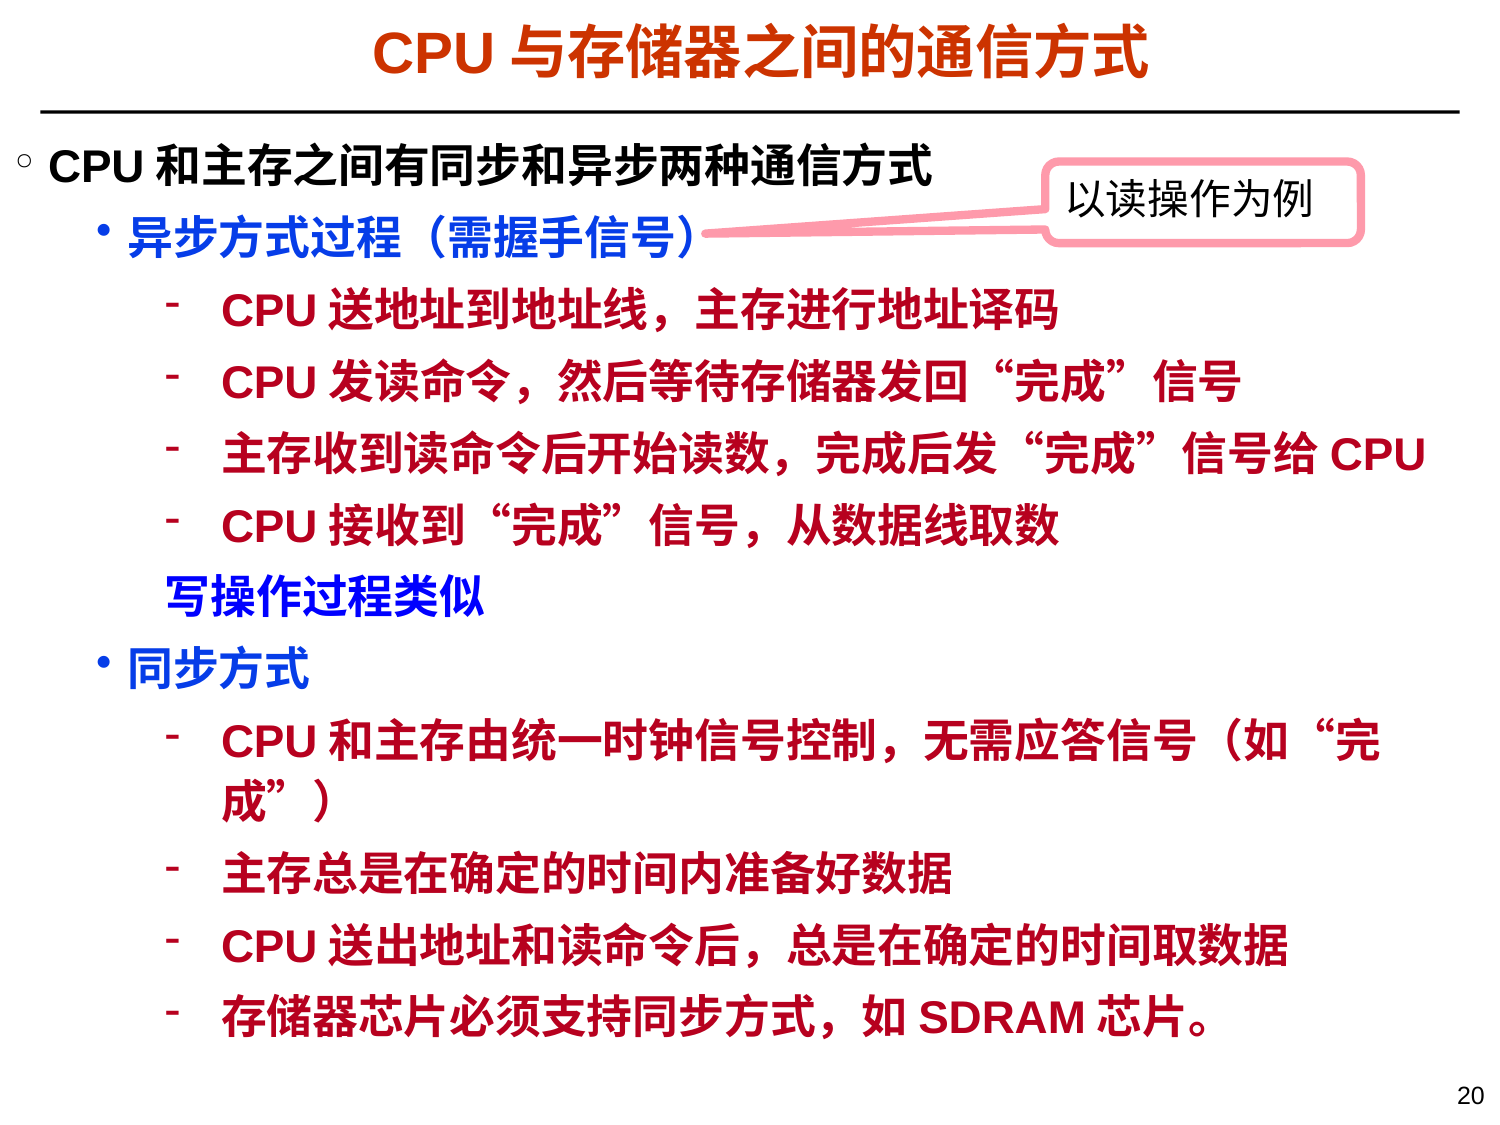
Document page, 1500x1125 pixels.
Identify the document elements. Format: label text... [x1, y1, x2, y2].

title CPU与存储器之间的通信方式 [38, 21, 1484, 108]
text_box 以读操作为例 [705, 161, 1361, 244]
slide_number 20 [1162, 1065, 1500, 1125]
list CPU和主存之间有同步和异步两种通信方式 异步方式过程（需握手信号） CPU送地址到地址线，主存进行地址译码 CPU发读命令，然后等待存储器发回“完成”信号 主存收到读命令后开始读数，完成后发“完成”信号给CPU CPU接收到“完成”信号，从数据线取数 写操作过程类似 同步方式 CPU和主存由统一时钟信号控制，无需应答信号（如“完成”） 主存总是在确定的时间内准备好数据 CPU送出地址和读命令后，总是在确定的时间取数据 存储器芯片必须支持同步方式，如SDRAM芯片。 [4, 126, 1481, 1022]
